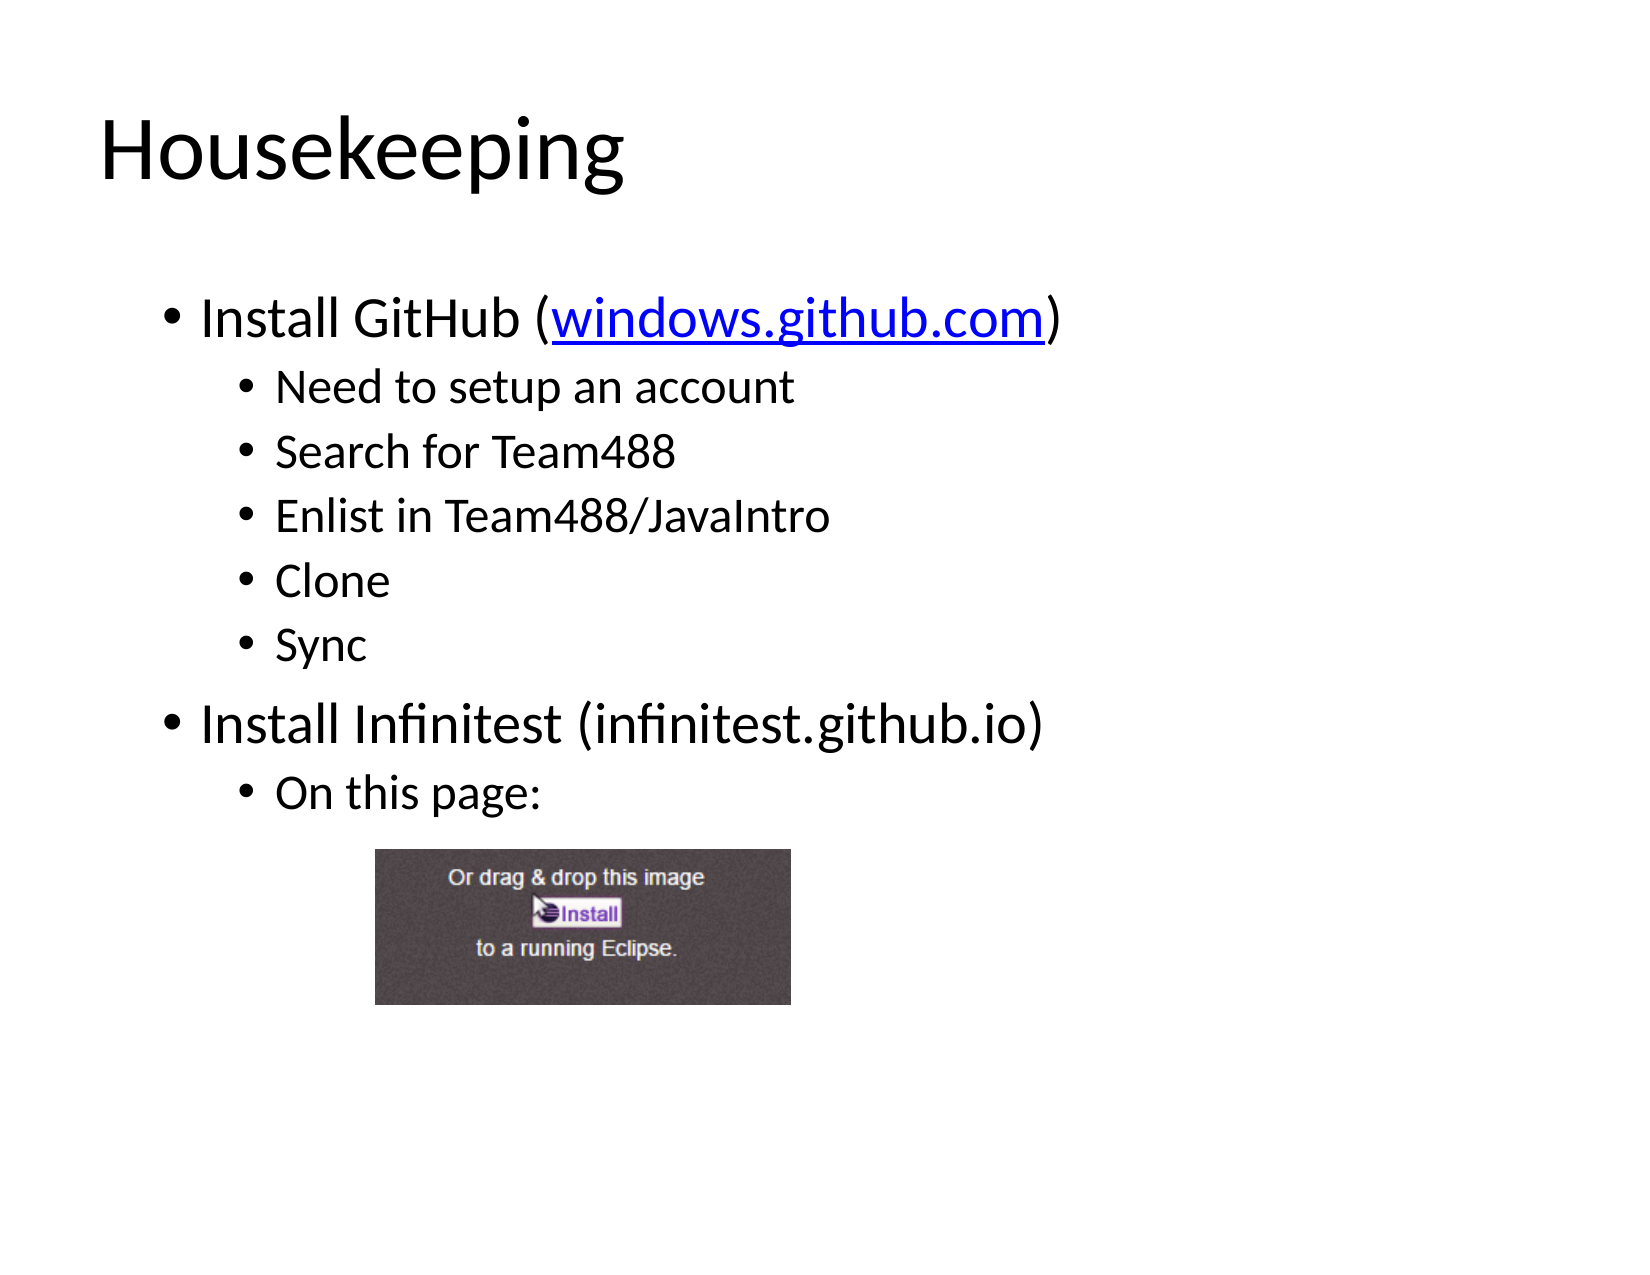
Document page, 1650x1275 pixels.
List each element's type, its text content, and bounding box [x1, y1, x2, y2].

picture [374, 849, 791, 1005]
list Install GitHub (windows.github.com) Need to setup an account Search for Team488 Enlist in Team488/JavaIntro Clone Sync Install Infinitest (infinitest.github.io) On this page: [162, 287, 1513, 1050]
title Housekeeping [99, 99, 1337, 219]
